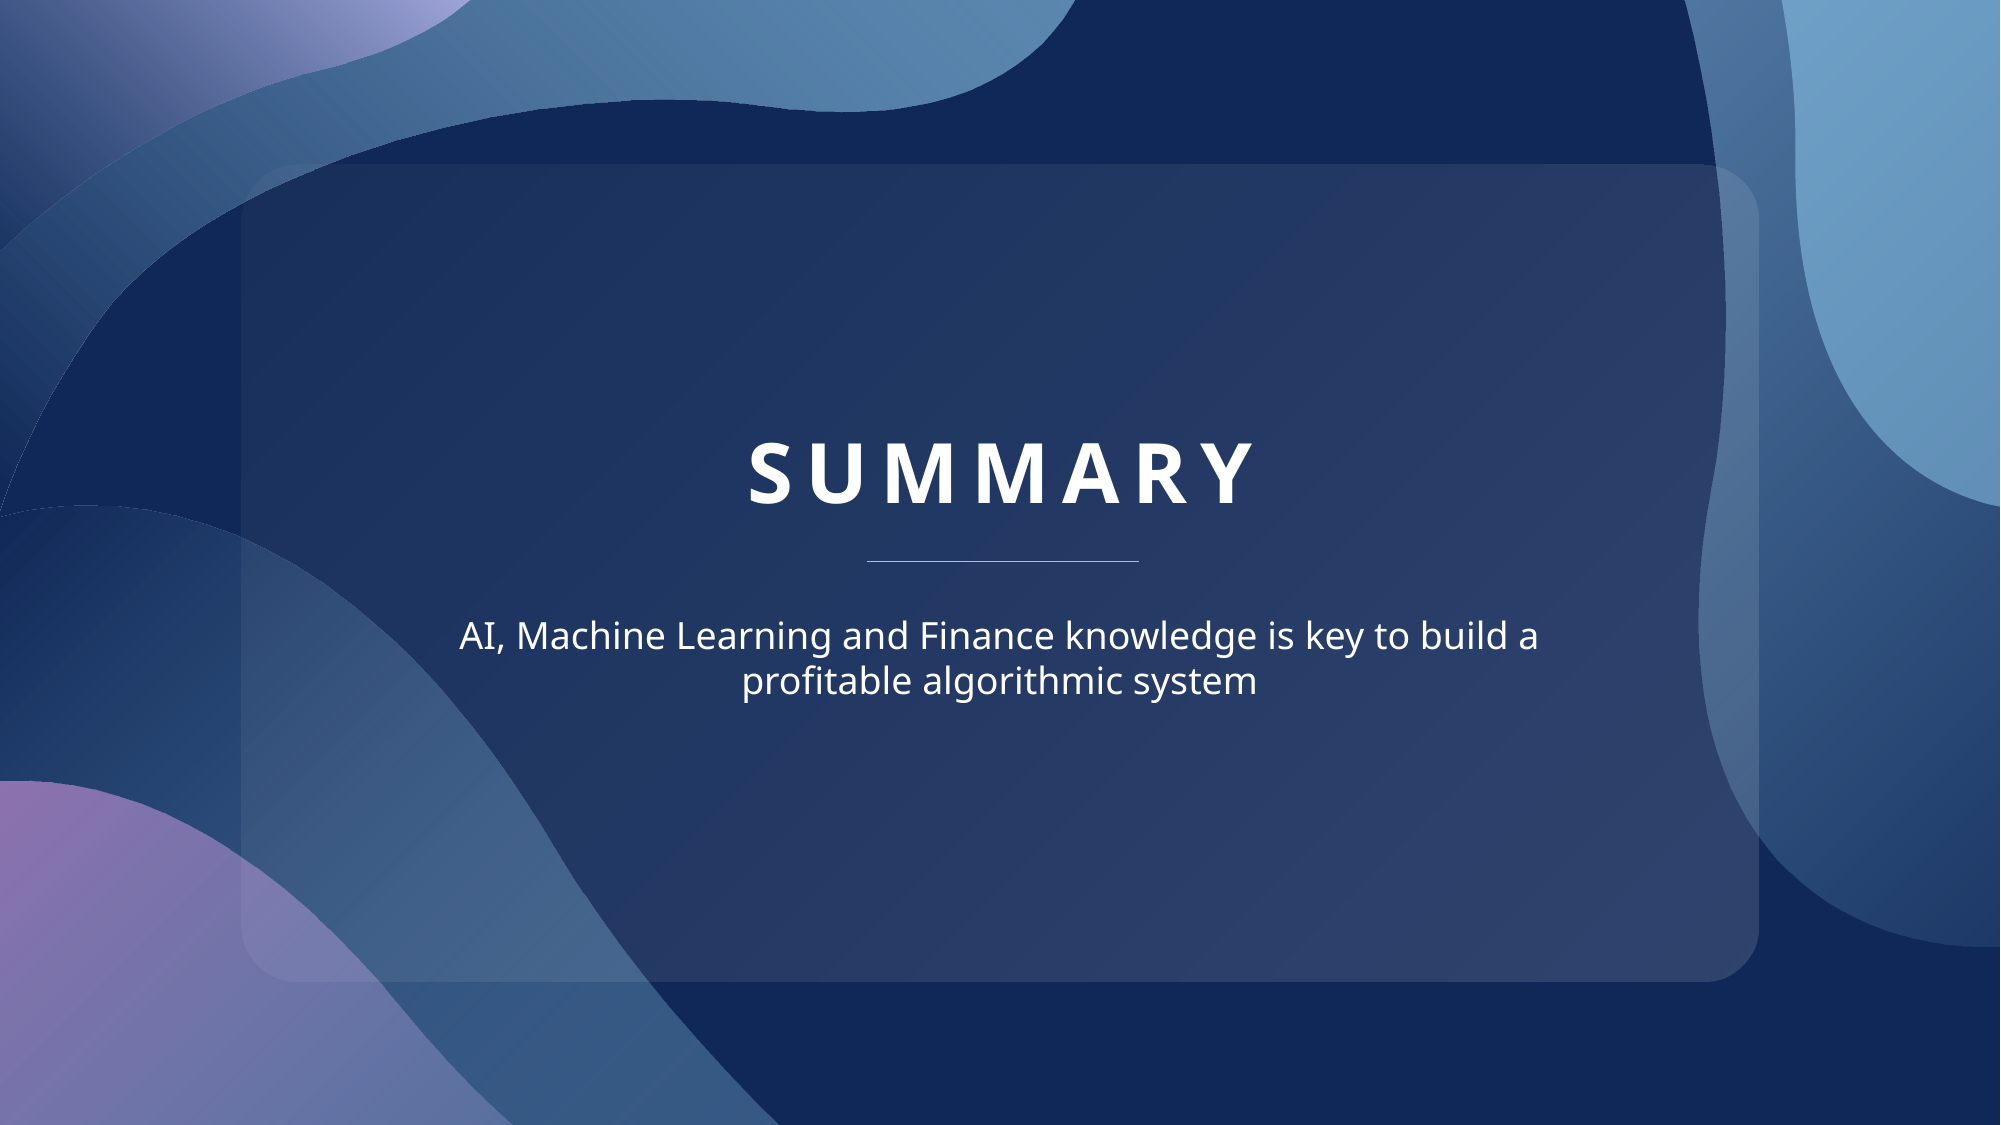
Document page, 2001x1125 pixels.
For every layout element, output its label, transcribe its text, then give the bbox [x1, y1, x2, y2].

subtitle AI, Machine Learning and Finance knowledge is key to build a profitable algorithmic system [365, 604, 1635, 791]
title SUMMARY [365, 353, 1635, 530]
